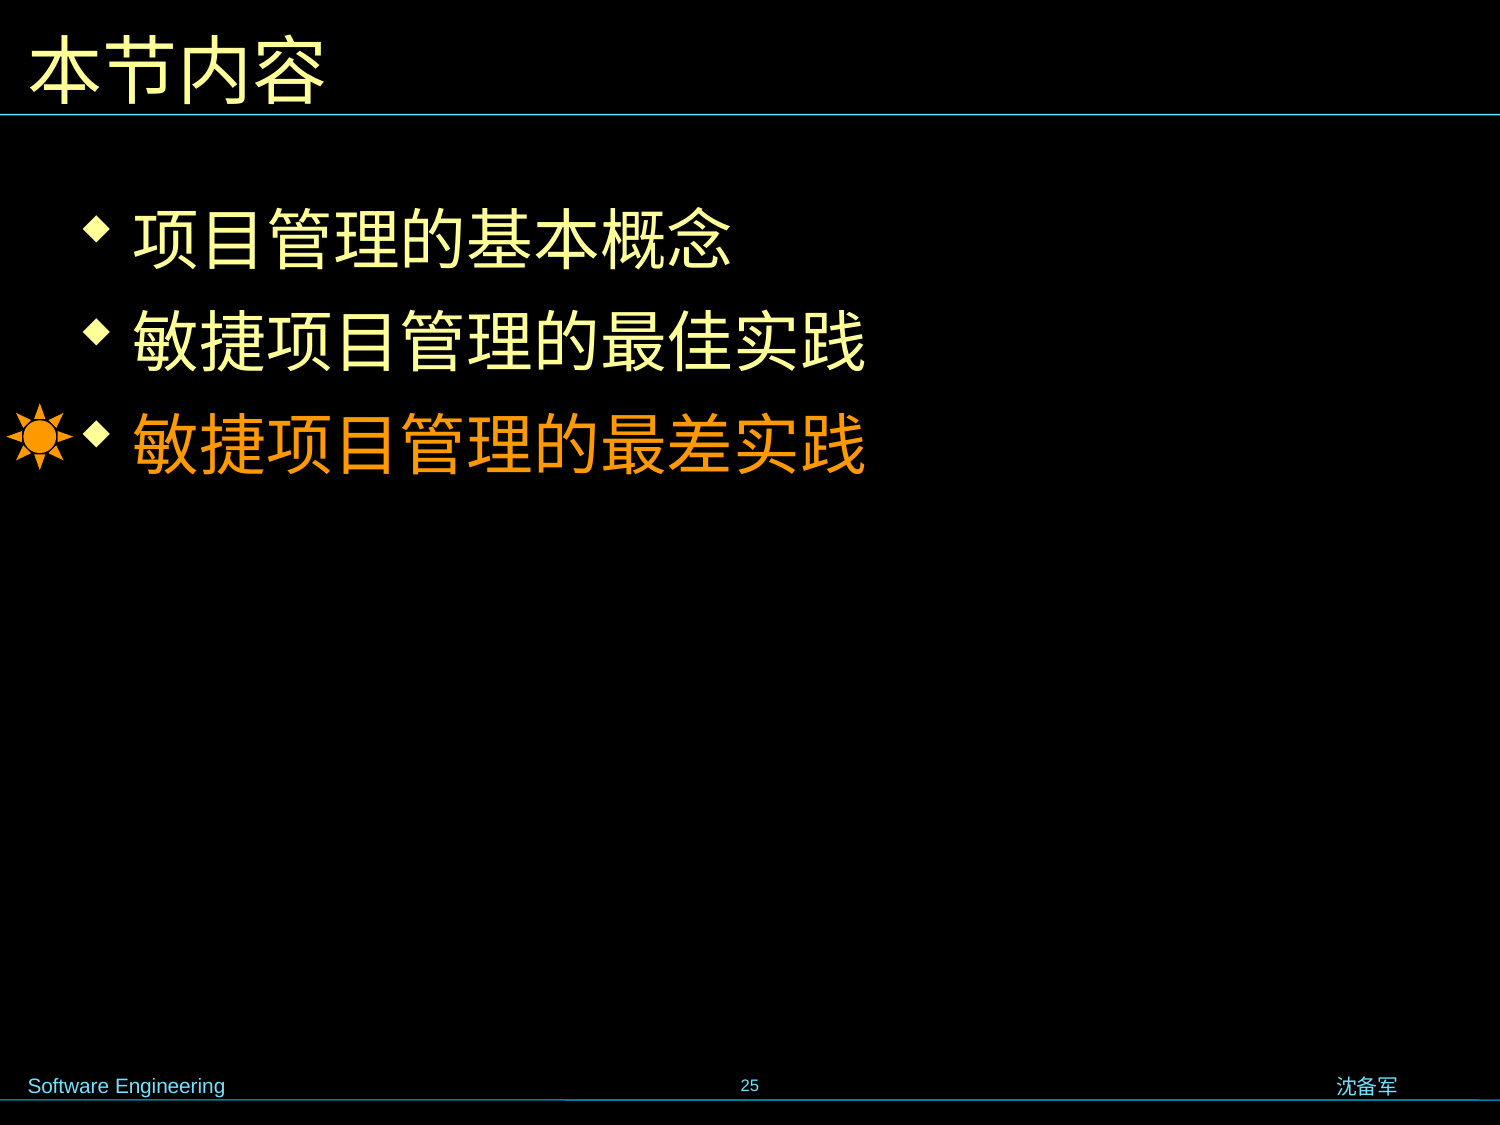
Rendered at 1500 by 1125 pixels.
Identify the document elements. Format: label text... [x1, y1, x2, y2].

text_box [17, 414, 30, 427]
text_box [35, 455, 45, 468]
text_box [58, 432, 72, 442]
text_box [35, 405, 45, 418]
title 本节内容 [12, 12, 1489, 126]
text_box [8, 432, 22, 442]
text_box [49, 446, 62, 459]
list 项目管理的基本概念 敏捷项目管理的最佳实践 敏捷项目管理的最差实践 [59, 172, 1452, 1000]
text_box [24, 421, 56, 453]
text_box [49, 414, 62, 427]
text_box [17, 446, 30, 459]
